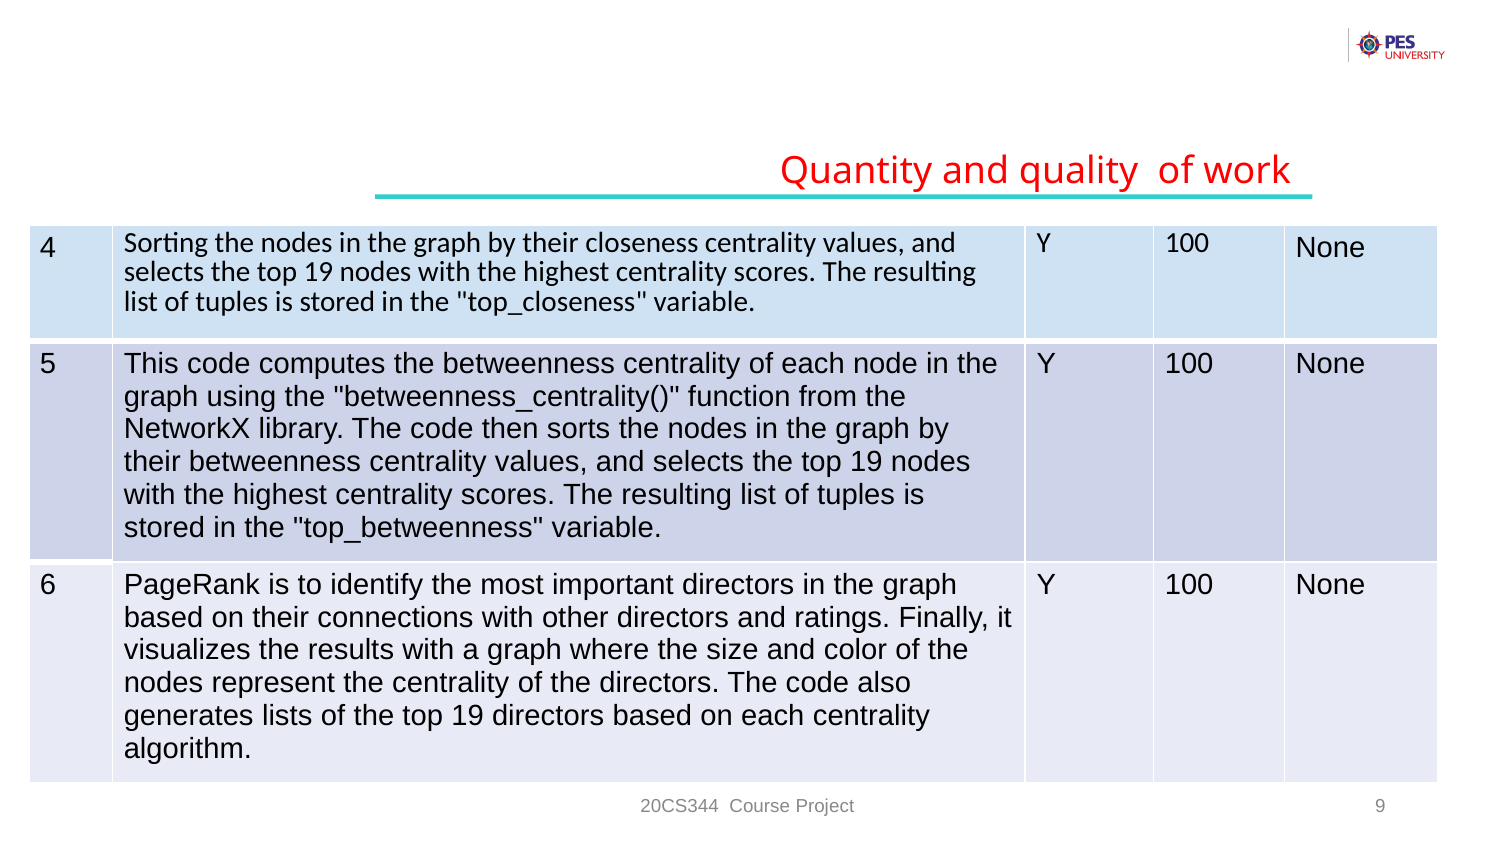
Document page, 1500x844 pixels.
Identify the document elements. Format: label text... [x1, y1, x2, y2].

footer 20CS344 Course Project [496, 782, 1004, 827]
text_box Quantity and quality of work [356, 140, 1313, 197]
table_cell 100 [1154, 344, 1284, 561]
table_cell 5 [30, 344, 112, 559]
table_cell 100 [1154, 563, 1284, 782]
table_header None [1285, 226, 1437, 338]
table_cell This code computes the betweenness centrality of each node in the graph using the "betweenness_centrality()" function from the NetworkX library. The code then sorts the nodes in the graph by their betweenness centrality values, and selects the top 19 nodes with the highest centrality scores. The resulting list of tuples is stored in the "top_betweenness" variable. [113, 344, 1024, 561]
table_header 4 [30, 226, 112, 338]
table_cell None [1285, 344, 1437, 561]
table_header 100 [1154, 226, 1284, 338]
table_cell Y [1026, 344, 1153, 561]
table_cell None [1285, 563, 1437, 782]
table_cell 6 [30, 565, 112, 782]
table_header Sorting the nodes in the graph by their closeness centrality values, and selects the top 19 nodes with the highest centrality scores. The resulting list of tuples is stored in the "top_closeness" variable. [113, 226, 1024, 338]
table_header Y [1026, 226, 1153, 338]
picture [1355, 30, 1445, 59]
slide_number ‹#› [1059, 782, 1397, 827]
table_cell Y [1026, 563, 1153, 782]
table_cell PageRank is to identify the most important directors in the graph based on their connections with other directors and ratings. Finally, it visualizes the results with a graph where the size and color of the nodes represent the centrality of the directors. The code also generates lists of the top 19 directors based on each centrality algorithm. [113, 563, 1024, 782]
